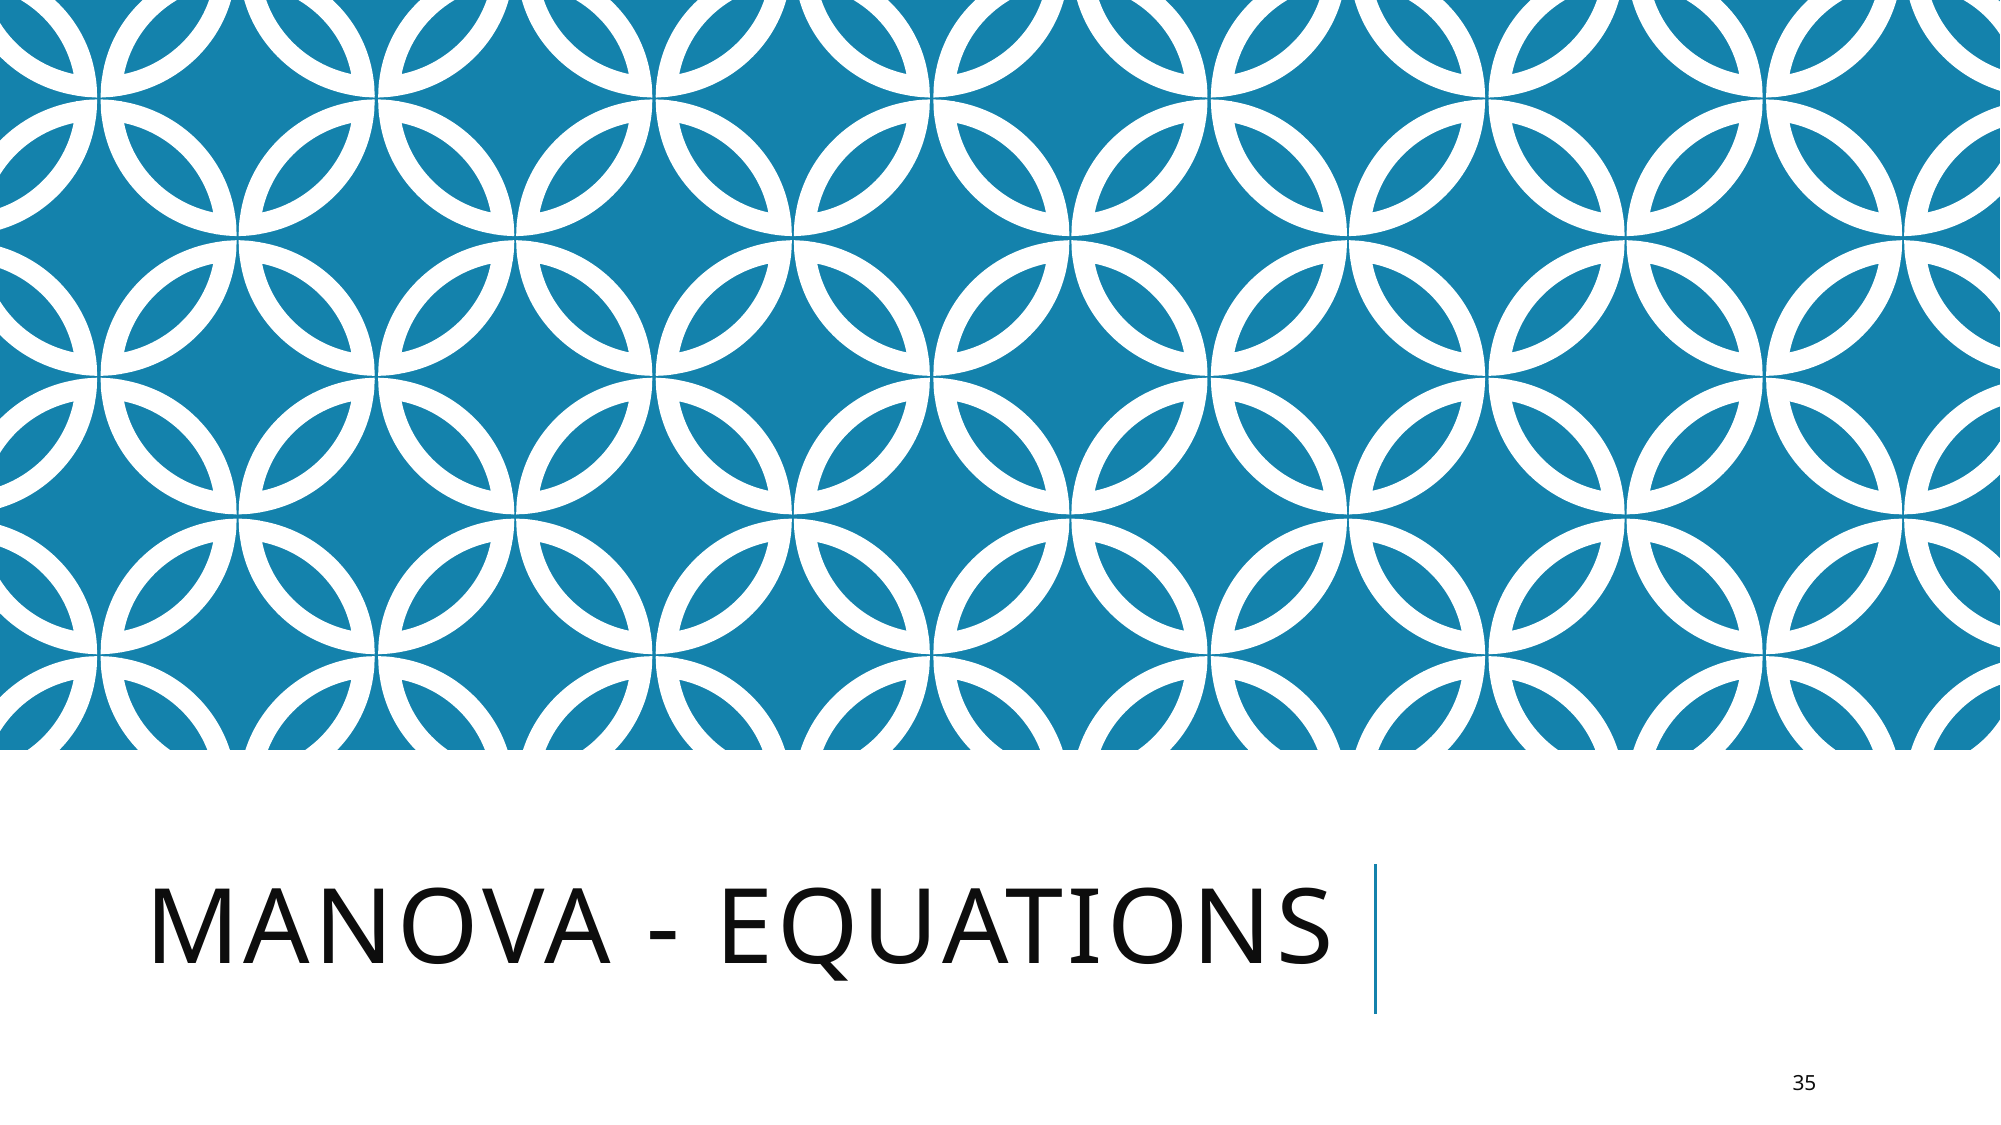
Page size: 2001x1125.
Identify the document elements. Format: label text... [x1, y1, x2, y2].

title MANOVA - Equations [75, 813, 1350, 1054]
slide_number 35 [1777, 1061, 1938, 1107]
